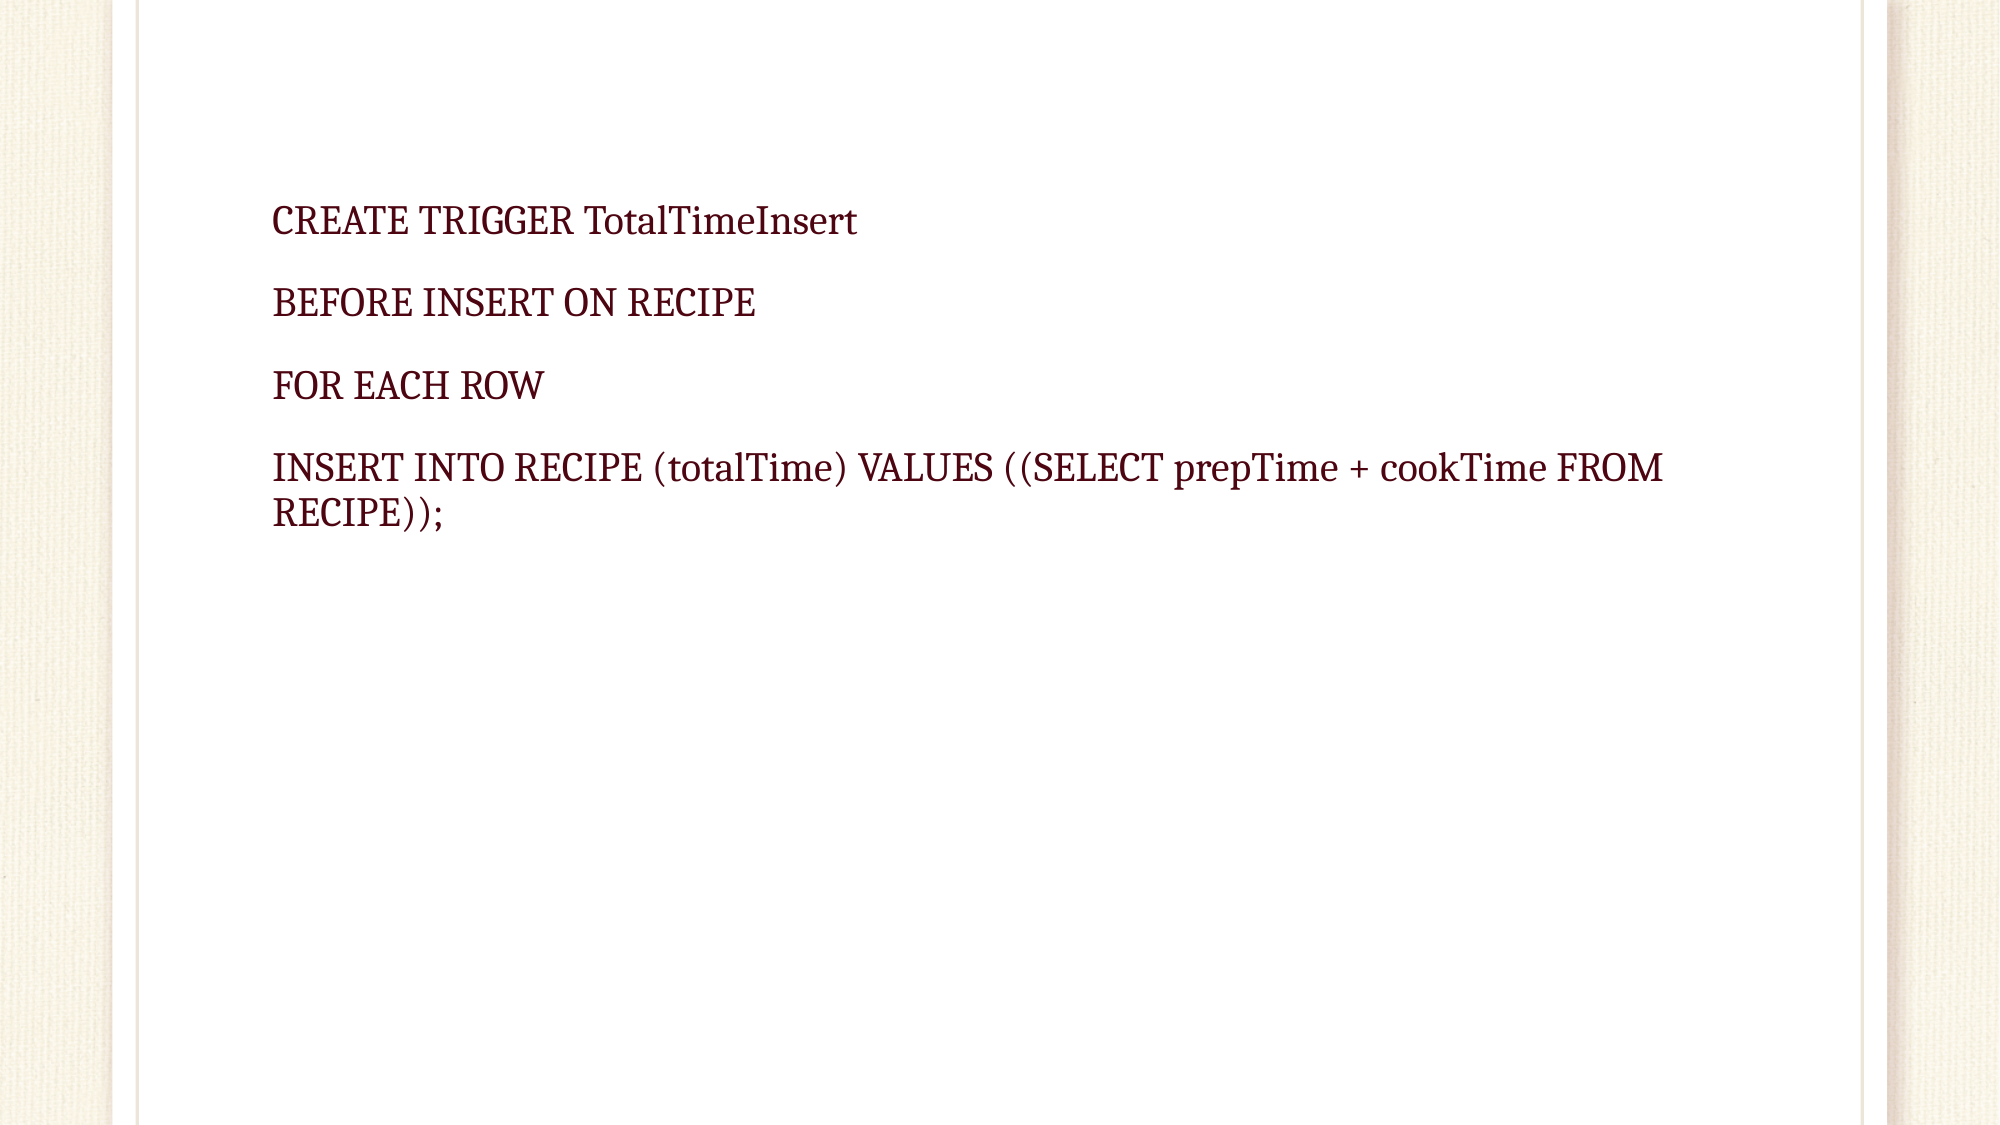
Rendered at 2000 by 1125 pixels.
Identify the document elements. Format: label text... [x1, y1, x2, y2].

picture [1888, 0, 2000, 1125]
picture [0, 0, 112, 1125]
list CREATE TRIGGER TotalTimeInsert BEFORE INSERT ON RECIPE FOR EACH ROW INSERT INTO RECIPE (totalTime) VALUES ((SELECT prepTime + cookTime FROM RECIPE)); [249, 190, 1750, 934]
